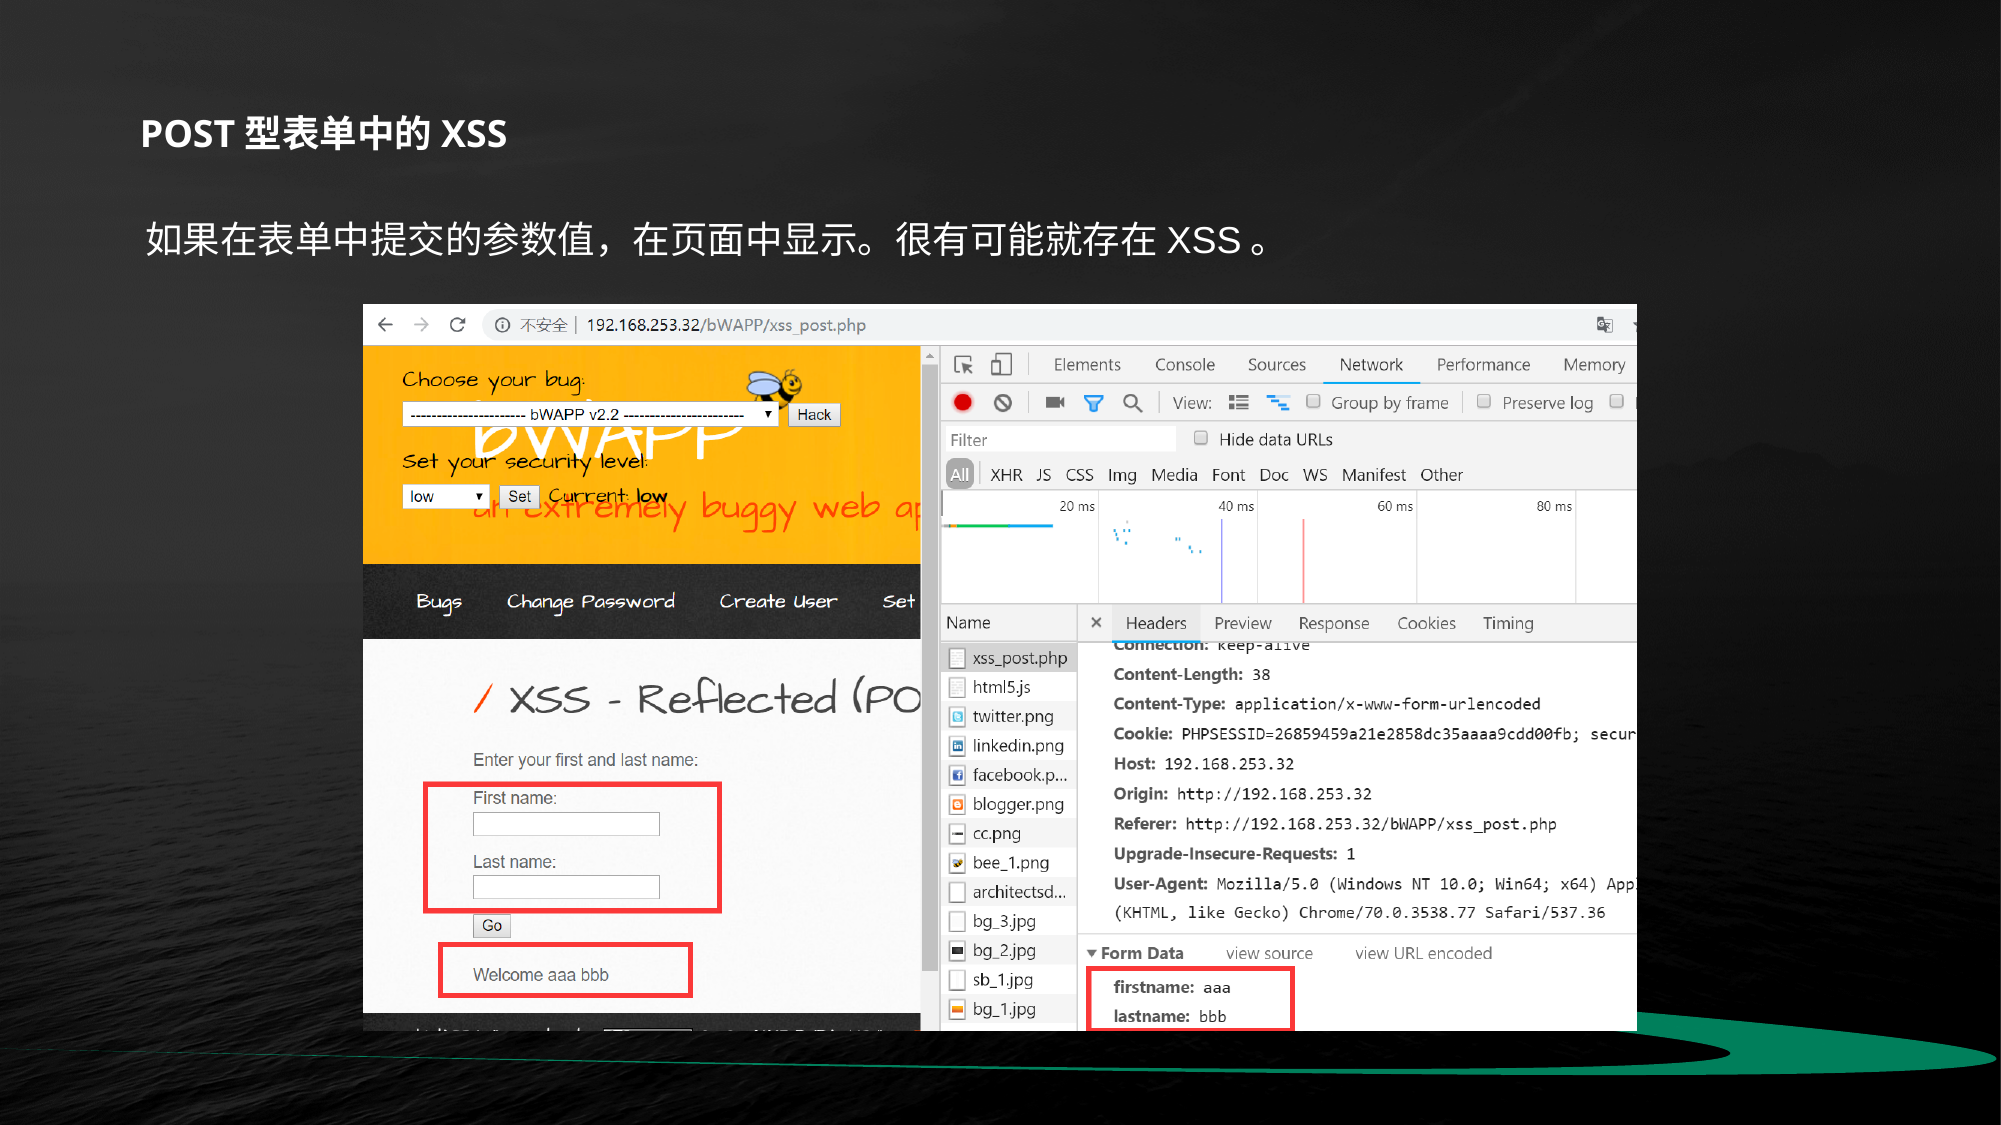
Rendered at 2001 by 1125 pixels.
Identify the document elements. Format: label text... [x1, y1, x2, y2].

text_box POST型表单中的XSS [125, 102, 1864, 163]
text_box 如果在表单中提交的参数值，在页面中显示。很有可能就存在XSS。 [130, 208, 1870, 269]
text_box [0, 1010, 1998, 1077]
picture [0, 0, 2001, 1125]
